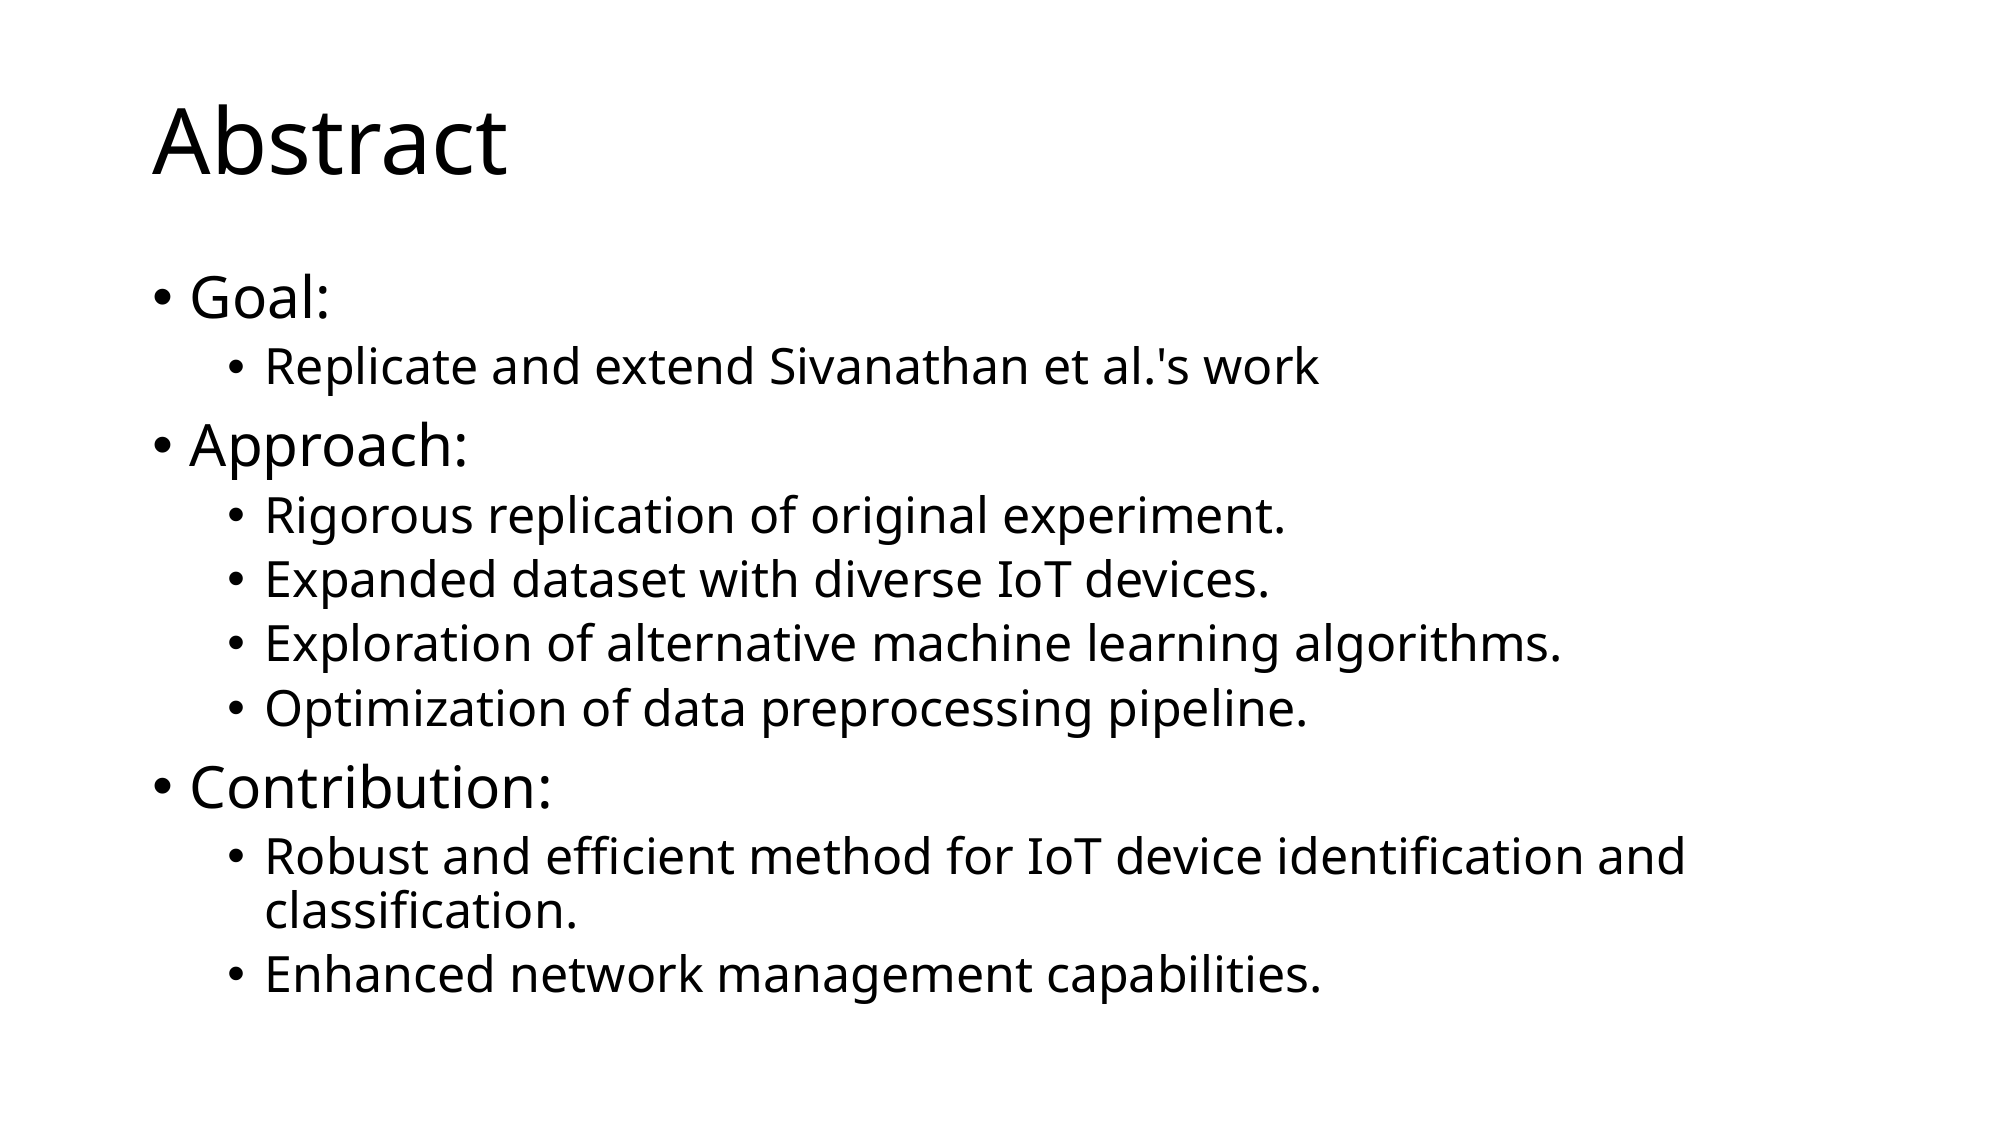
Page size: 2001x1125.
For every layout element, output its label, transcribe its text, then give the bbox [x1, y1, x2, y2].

list Goal: Replicate and extend Sivanathan et al.'s work Approach: Rigorous replication of original experiment. Expanded dataset with diverse IoT devices. Exploration of alternative machine learning algorithms. Optimization of data preprocessing pipeline. Contribution: Robust and efficient method for IoT device identification and classification. Enhanced network management capabilities. [137, 261, 1863, 1014]
title Abstract [137, 59, 1863, 230]
